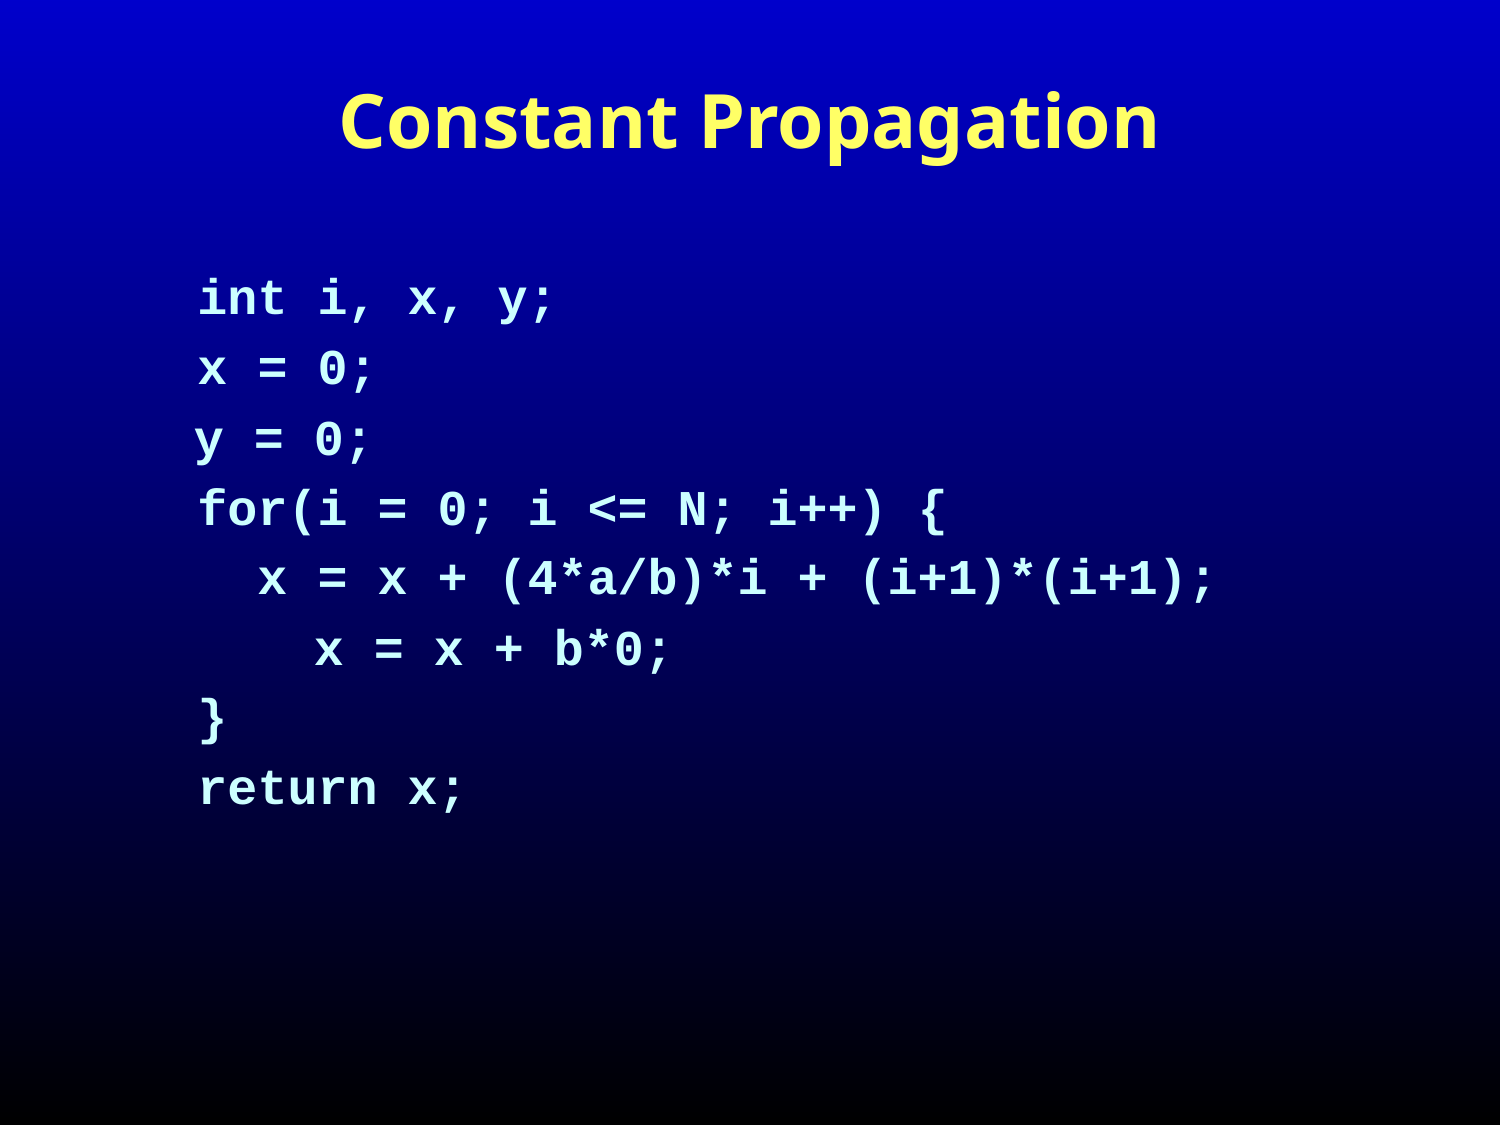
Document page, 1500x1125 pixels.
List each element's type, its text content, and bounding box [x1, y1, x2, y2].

list int i, x, y; x = 0; y = 0; for(i = 0; i <= N; i++) { x = x + (4*a/b)*i + (i+1)*(i+1); x = x + b*0; } return x; [62, 187, 1451, 1125]
title Constant Propagation [62, 24, 1438, 187]
